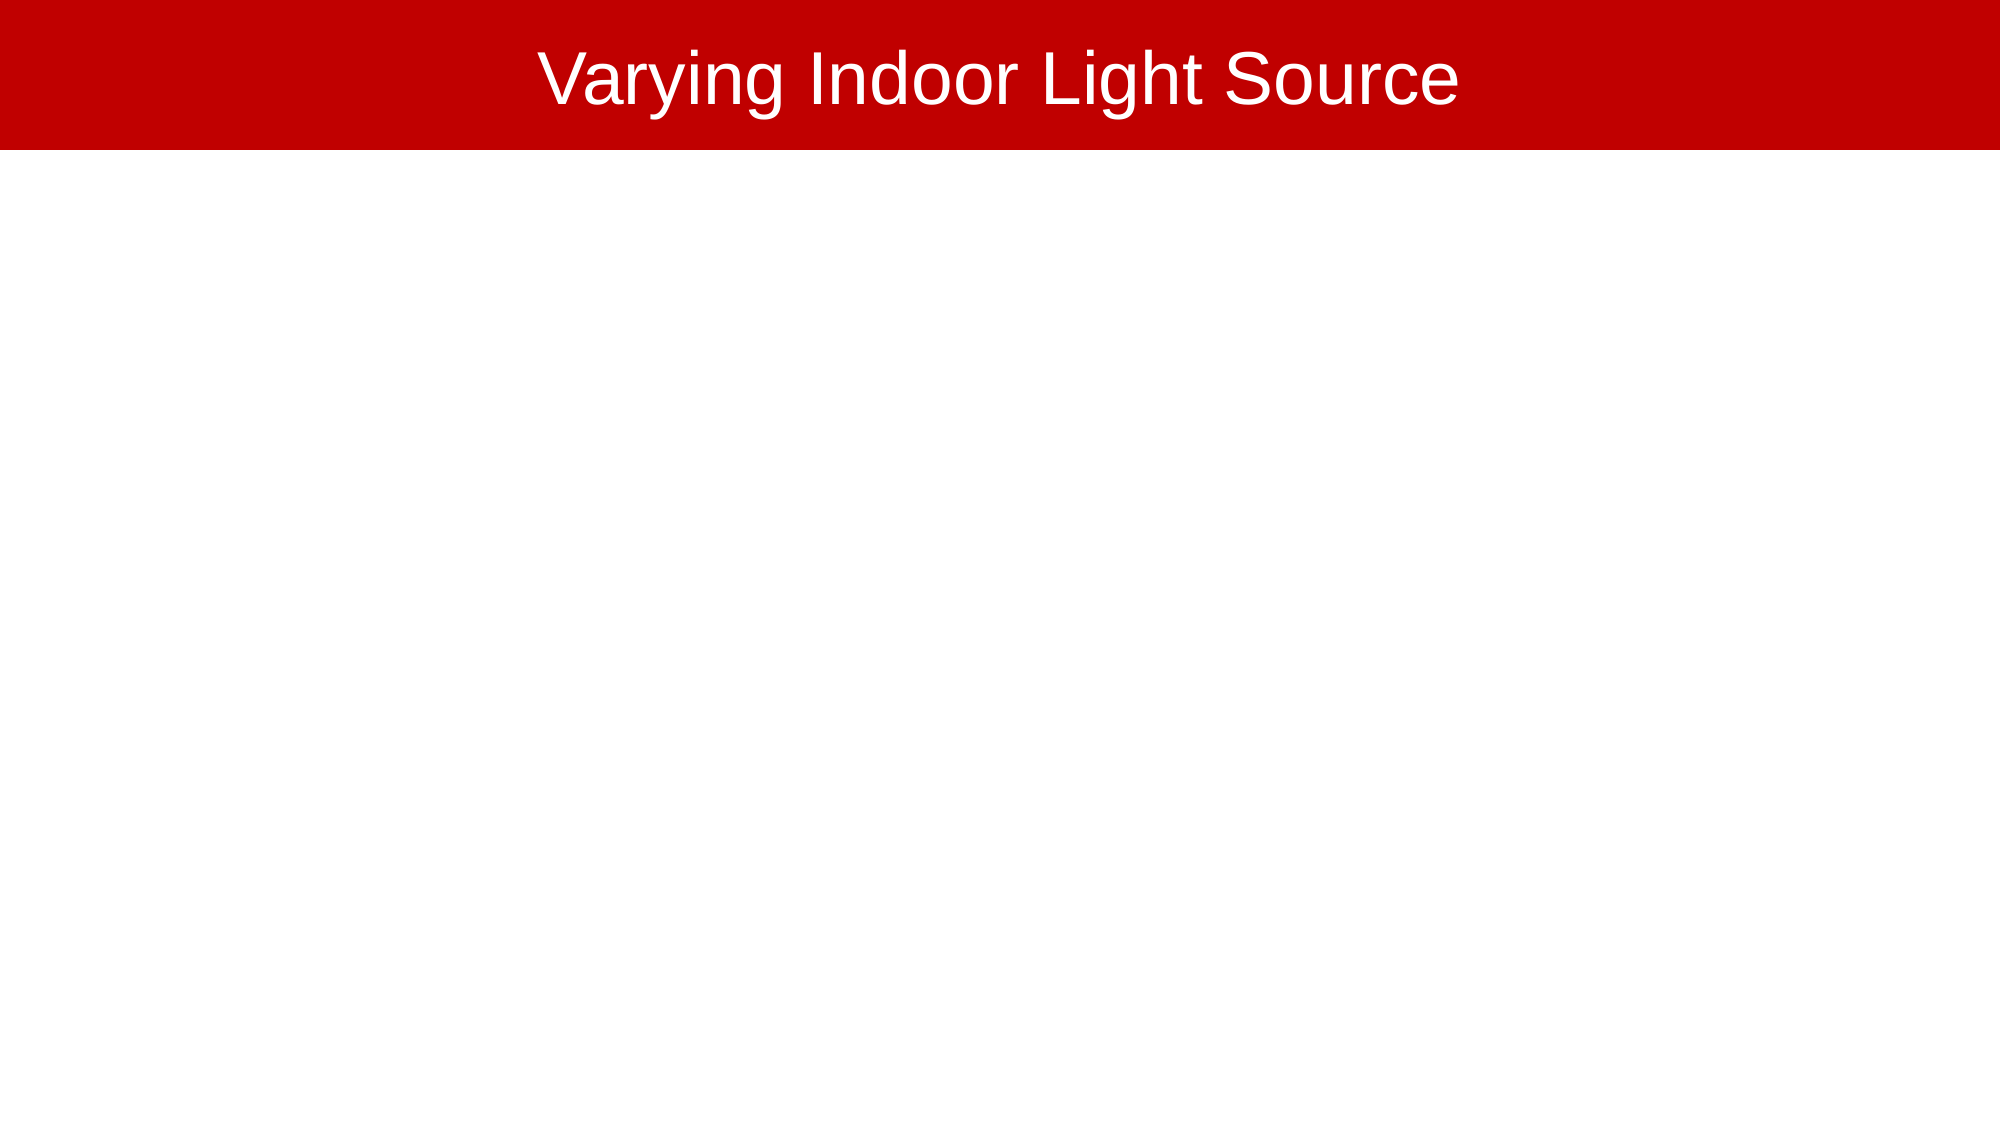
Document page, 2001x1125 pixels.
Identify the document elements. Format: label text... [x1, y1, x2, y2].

text_box Varying Indoor Light Source [0, 0, 2000, 150]
